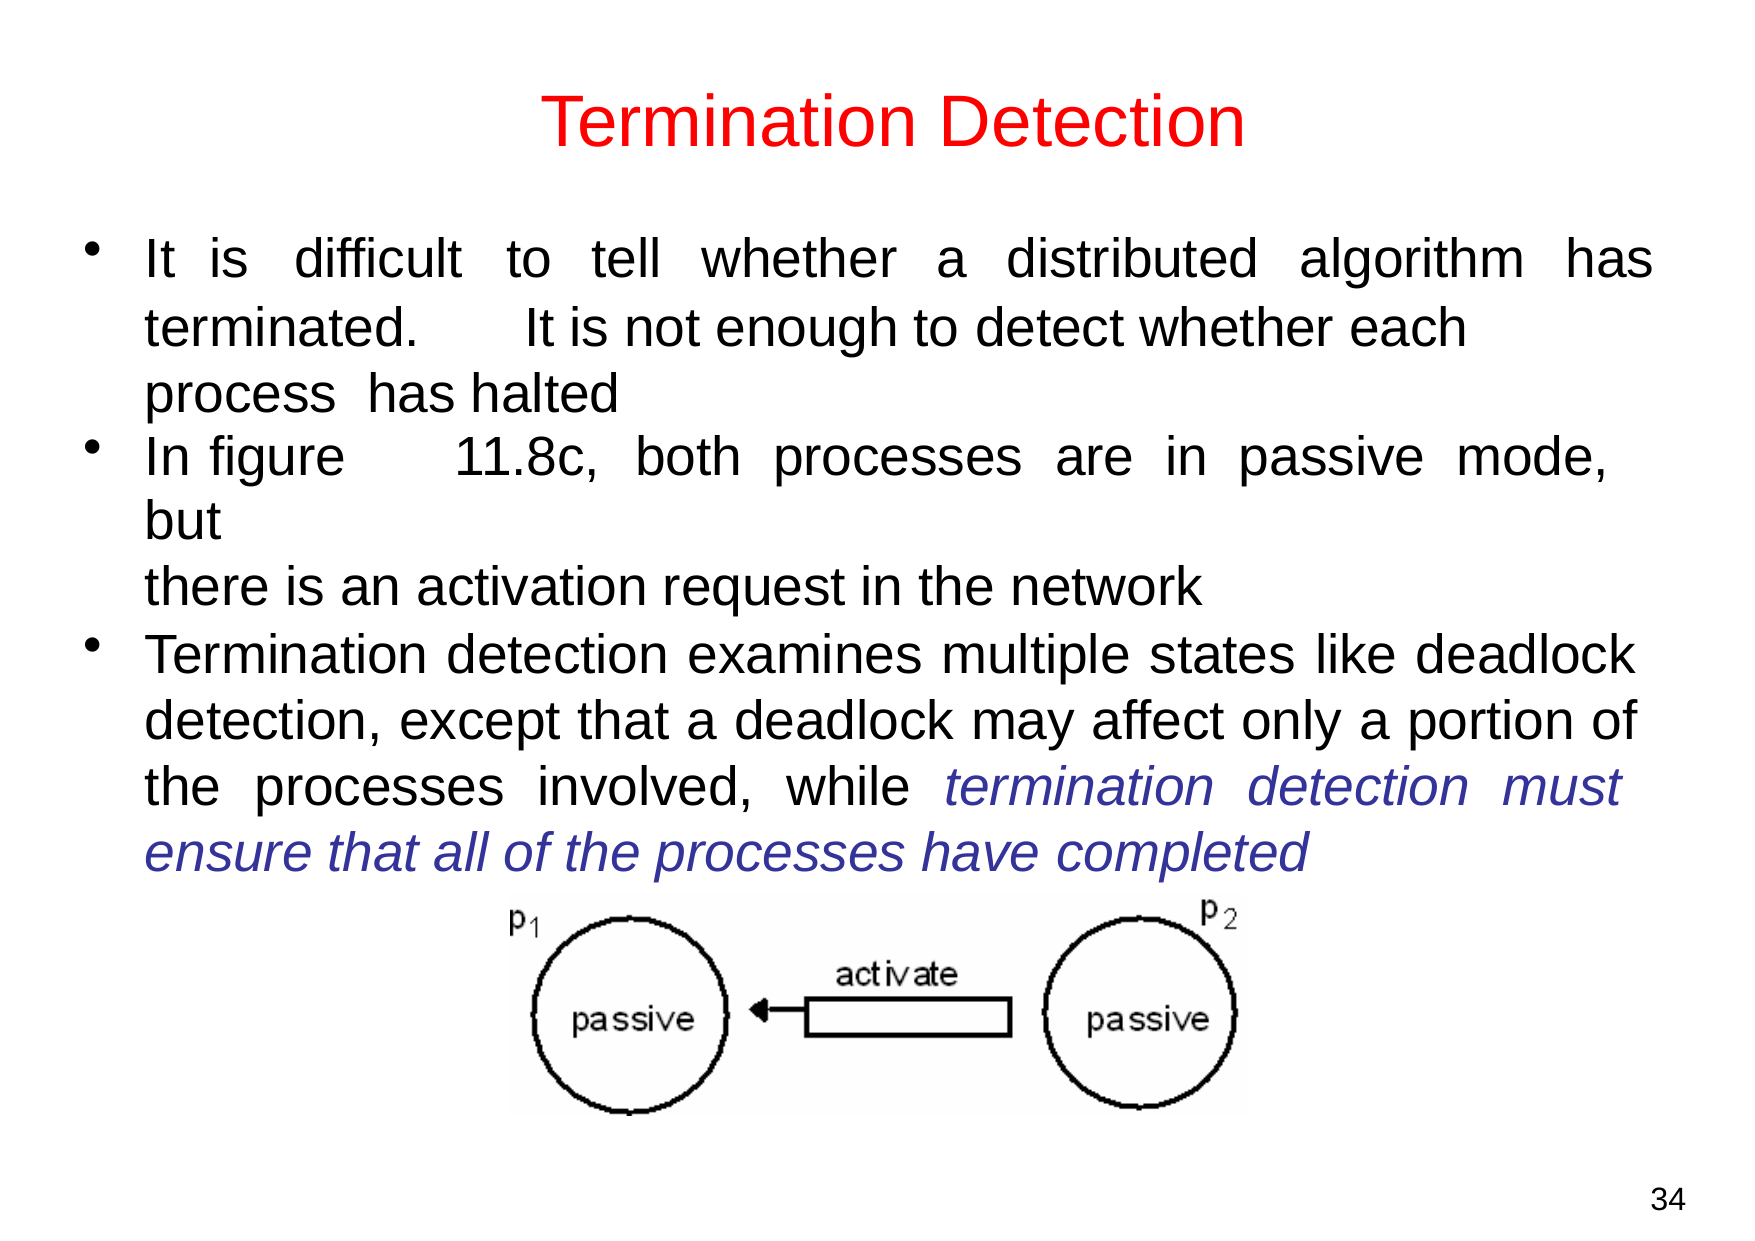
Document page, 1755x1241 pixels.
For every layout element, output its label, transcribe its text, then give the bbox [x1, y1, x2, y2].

text_box It is [81, 220, 257, 286]
text_box [510, 893, 1247, 1116]
title Termination Detection [538, 70, 1261, 220]
text_box difficult to tell whether a distributed algorithm has [292, 220, 1655, 286]
slide_number 34 [1646, 1179, 1691, 1241]
list terminated. It is not enough to detect whether each process has halted In figure 11.8c, both processes are in passive mode, but there is an activation request in the network Termination detection examines multiple states like deadlock detection, except that a deadlock may affect only a portion of the processes involved, while termination detection must ensure that all of the processes have completed [81, 286, 1656, 996]
